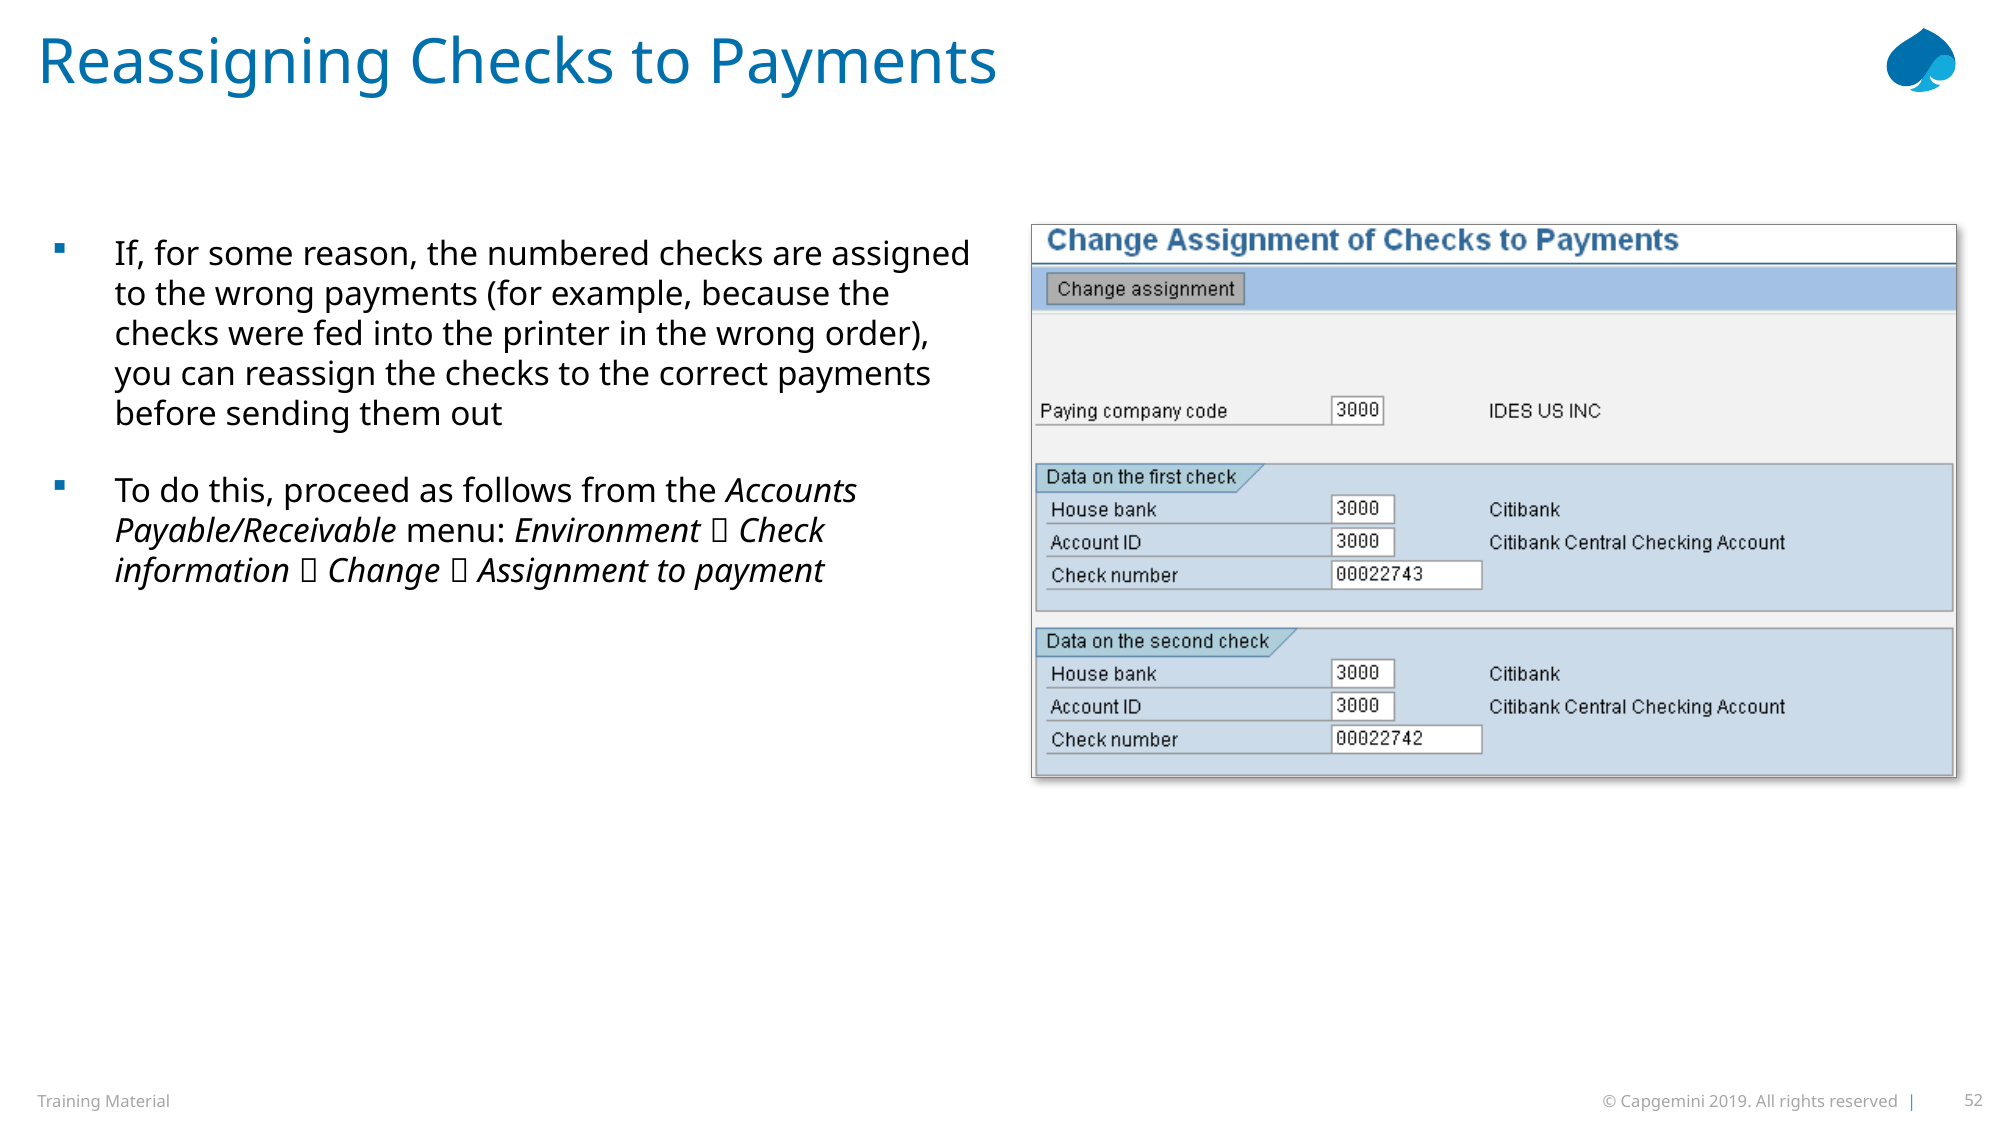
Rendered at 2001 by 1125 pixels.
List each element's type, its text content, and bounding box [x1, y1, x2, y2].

title Reassigning Checks to Payments [37, 0, 1863, 119]
picture [1031, 224, 1957, 778]
text_box If, for some reason, the numbered checks are assigned to the wrong payments (for example, because the checks were fed into the printer in the wrong order), you can reassign the checks to the correct payments before sending them out To do this, proceed as follows from the Accounts Payable/Receivable menu: Environment  Check information  Change  Assignment to payment [37, 224, 1000, 597]
